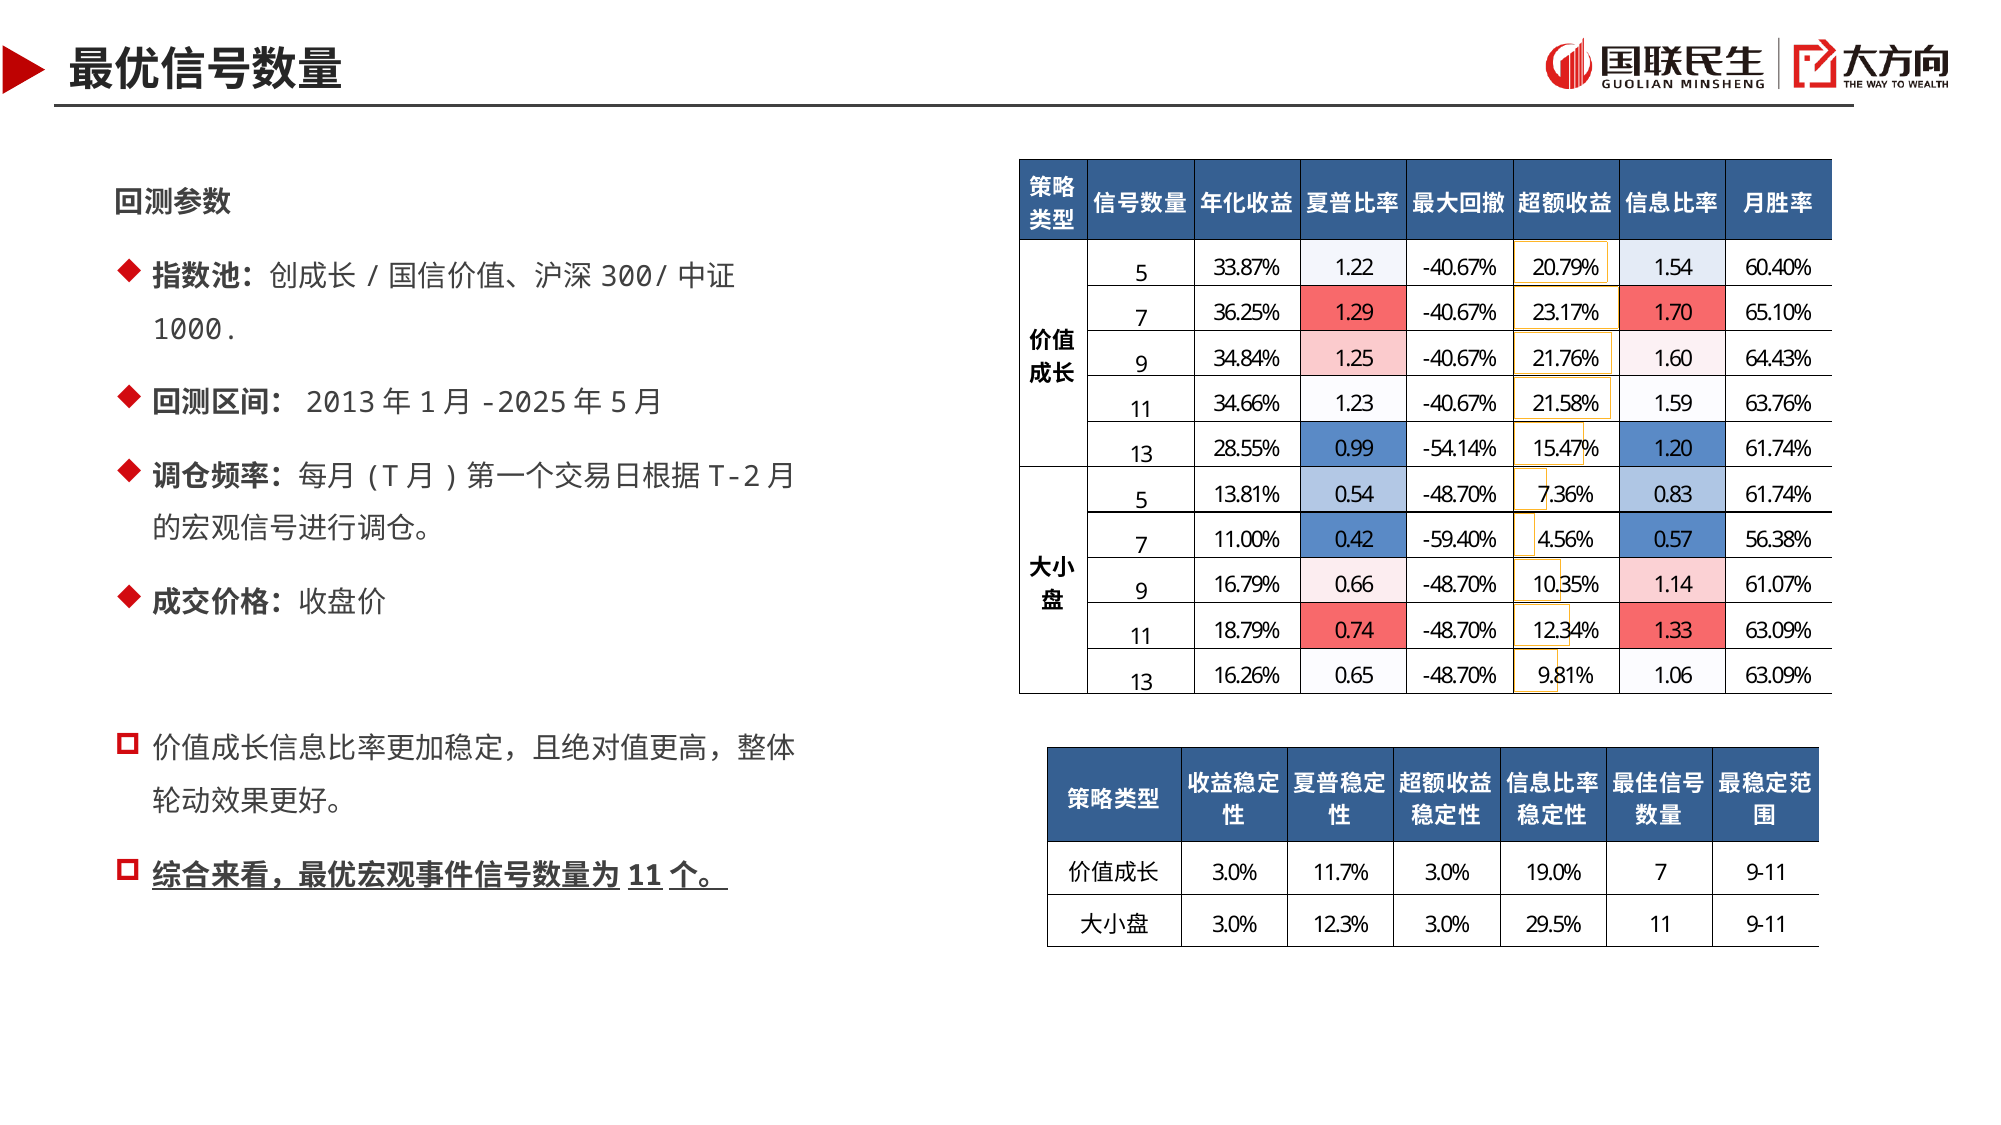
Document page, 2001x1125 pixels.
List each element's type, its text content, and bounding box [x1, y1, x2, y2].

picture [1046, 747, 1820, 948]
list 回测参数 指数池：创成长/国信价值、沪深300/中证1000. 回测区间：2013年1月-2025年5月 调仓频率：每月(T月)第一个交易日根据T-2月的宏观信号进行调仓。 成交价格：收盘价 价值成长信息比率更加稳定，且绝对值更高，整体轮动效果更好。 综合来看，最优宏观事件信号数量为11个。 [99, 158, 830, 1019]
title 最优信号数量 [53, 35, 1854, 106]
picture [1018, 158, 1833, 694]
picture [1854, 35, 1953, 90]
